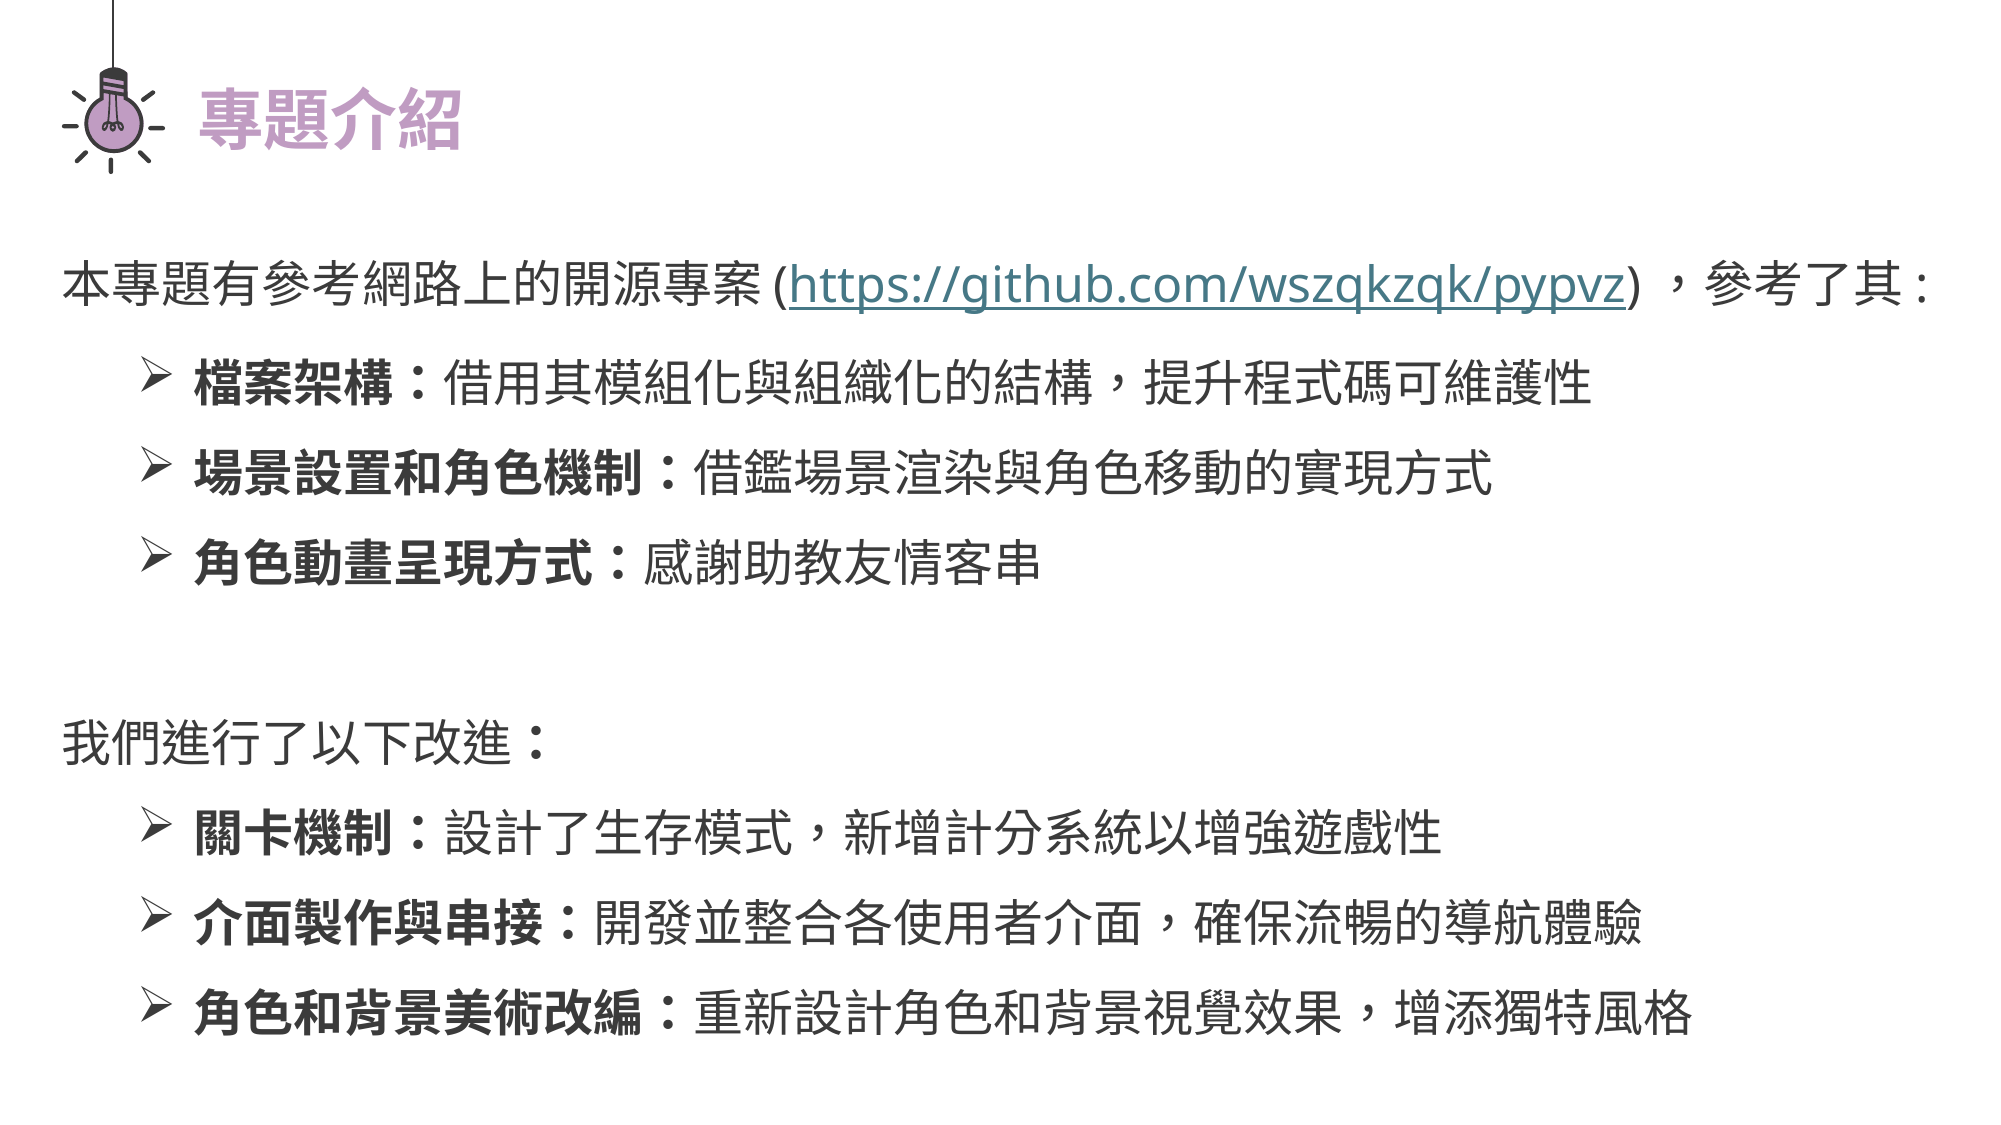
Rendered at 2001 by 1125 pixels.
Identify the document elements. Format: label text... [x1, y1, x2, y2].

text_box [61, 0, 166, 175]
text_box 專題介紹 [182, 70, 480, 211]
text_box 本專題有參考網路上的開源專案(https://github.com/wszqkzqk/pypvz)，參考了其: 檔案架構：借用其模組化與組織化的結構，提升程式碼可維護性 場景設置和角色機制：借鑑場景渲染與角色移動的實現方式 角色動畫呈現方式：感謝助教友情客串 我們進行了以下改進： 關卡機制：設計了生存模式，新增計分系統以增強遊戲性 介面製作與串接：開發並整合各使用者介面，確保流暢的導航體驗 角色和背景美術改編：重新設計角色和背景視覺效果，增添獨特風格 [61, 211, 1964, 1049]
